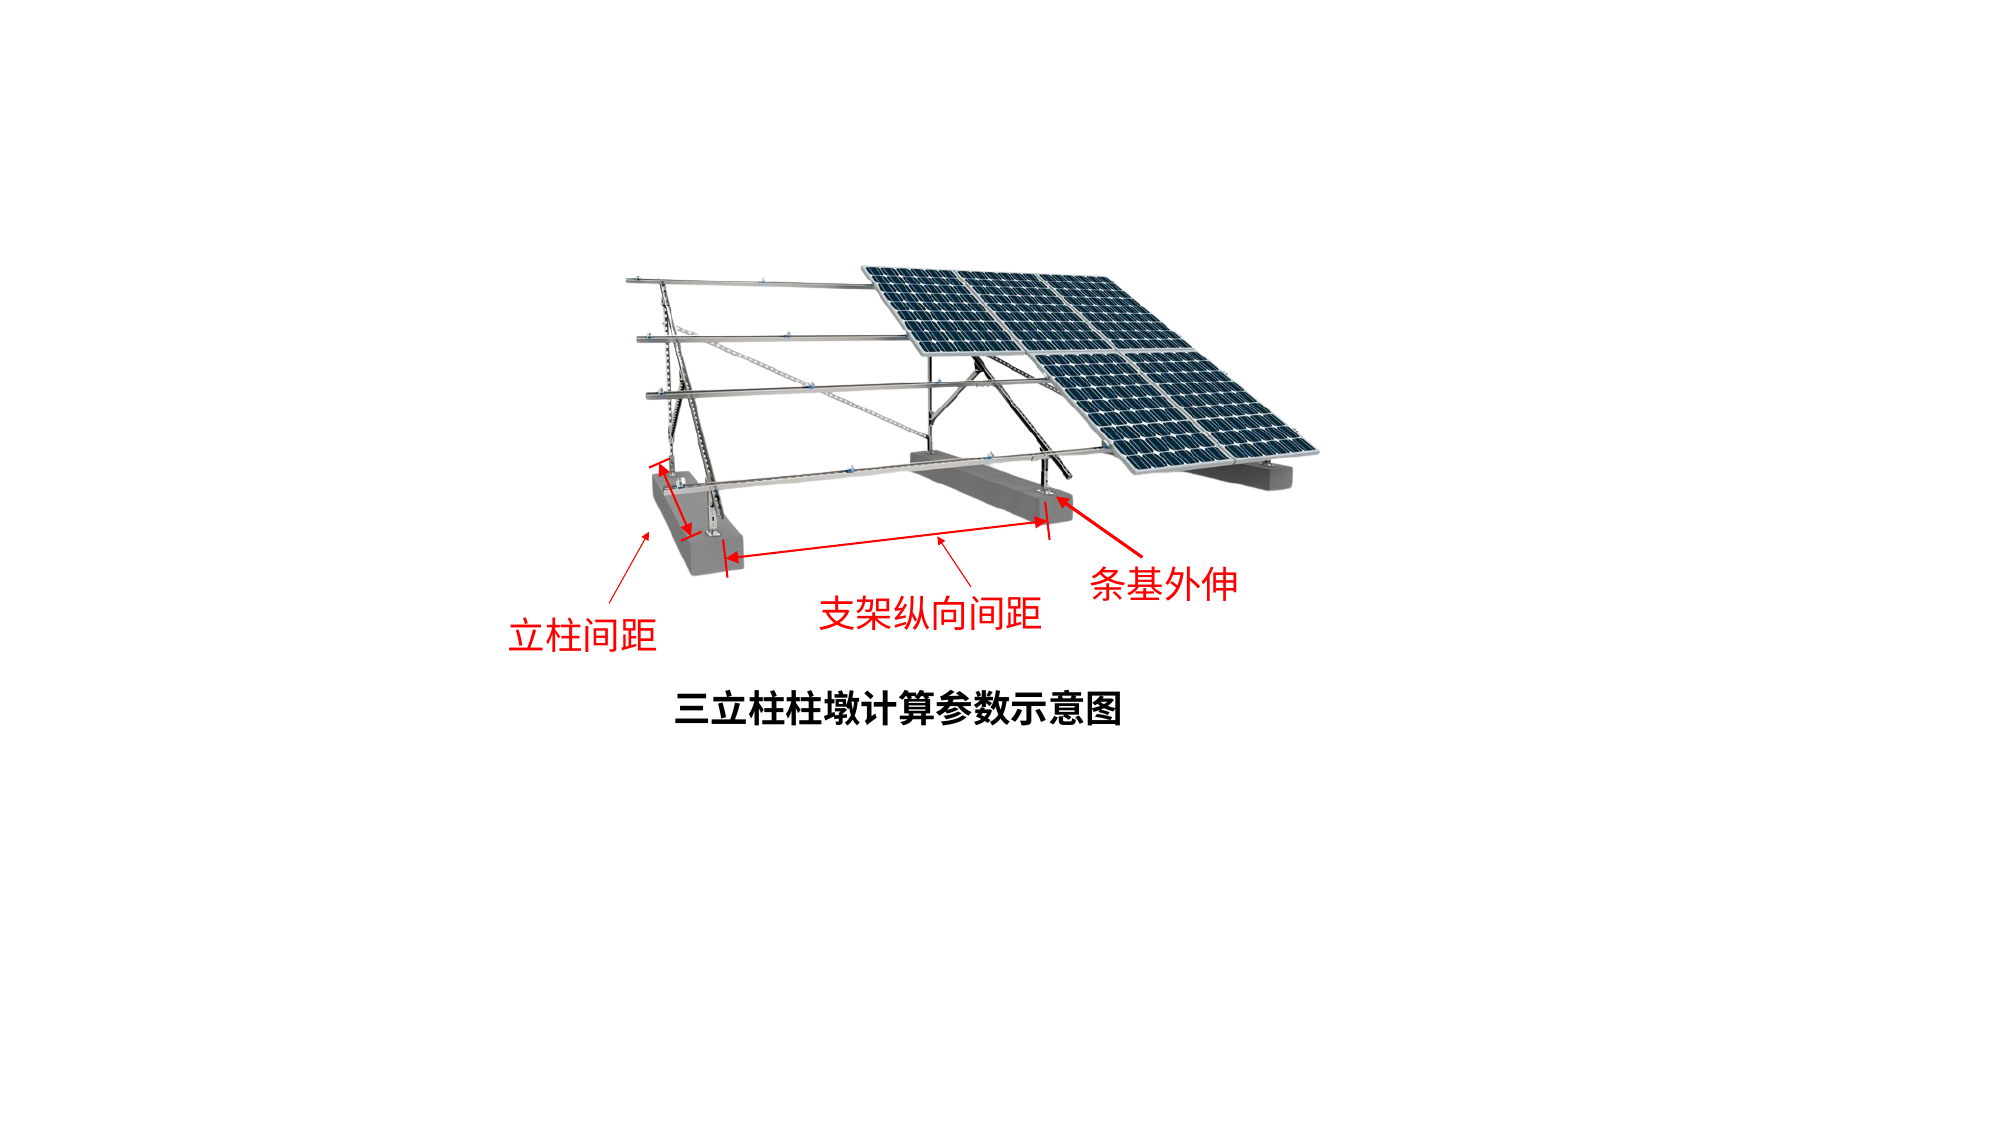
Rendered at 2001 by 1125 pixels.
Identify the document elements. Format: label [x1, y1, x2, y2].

text_box [492, 256, 1323, 738]
